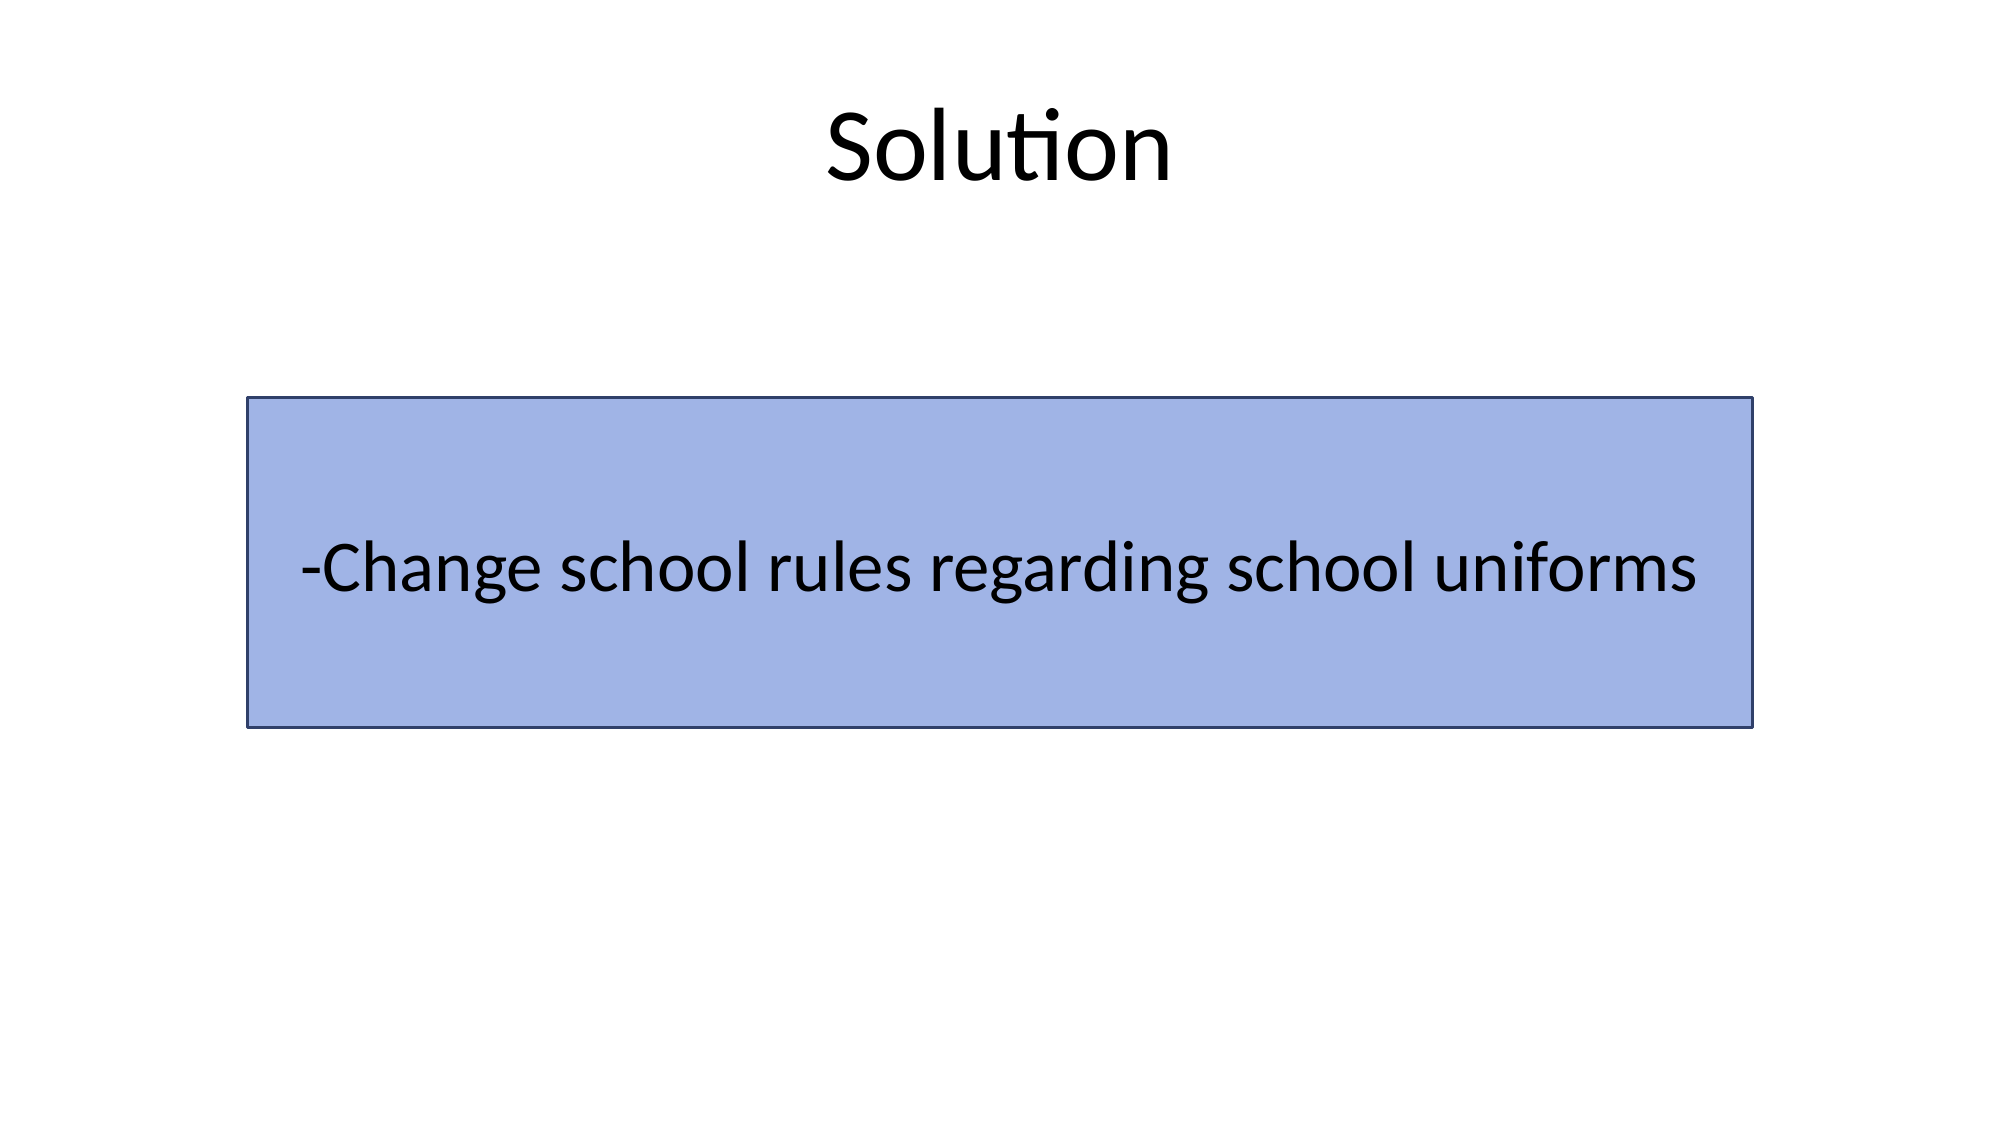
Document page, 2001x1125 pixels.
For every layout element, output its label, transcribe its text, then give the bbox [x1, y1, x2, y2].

text_box -Change school rules regarding school uniforms [246, 396, 1754, 729]
title Solution [99, 45, 1900, 233]
